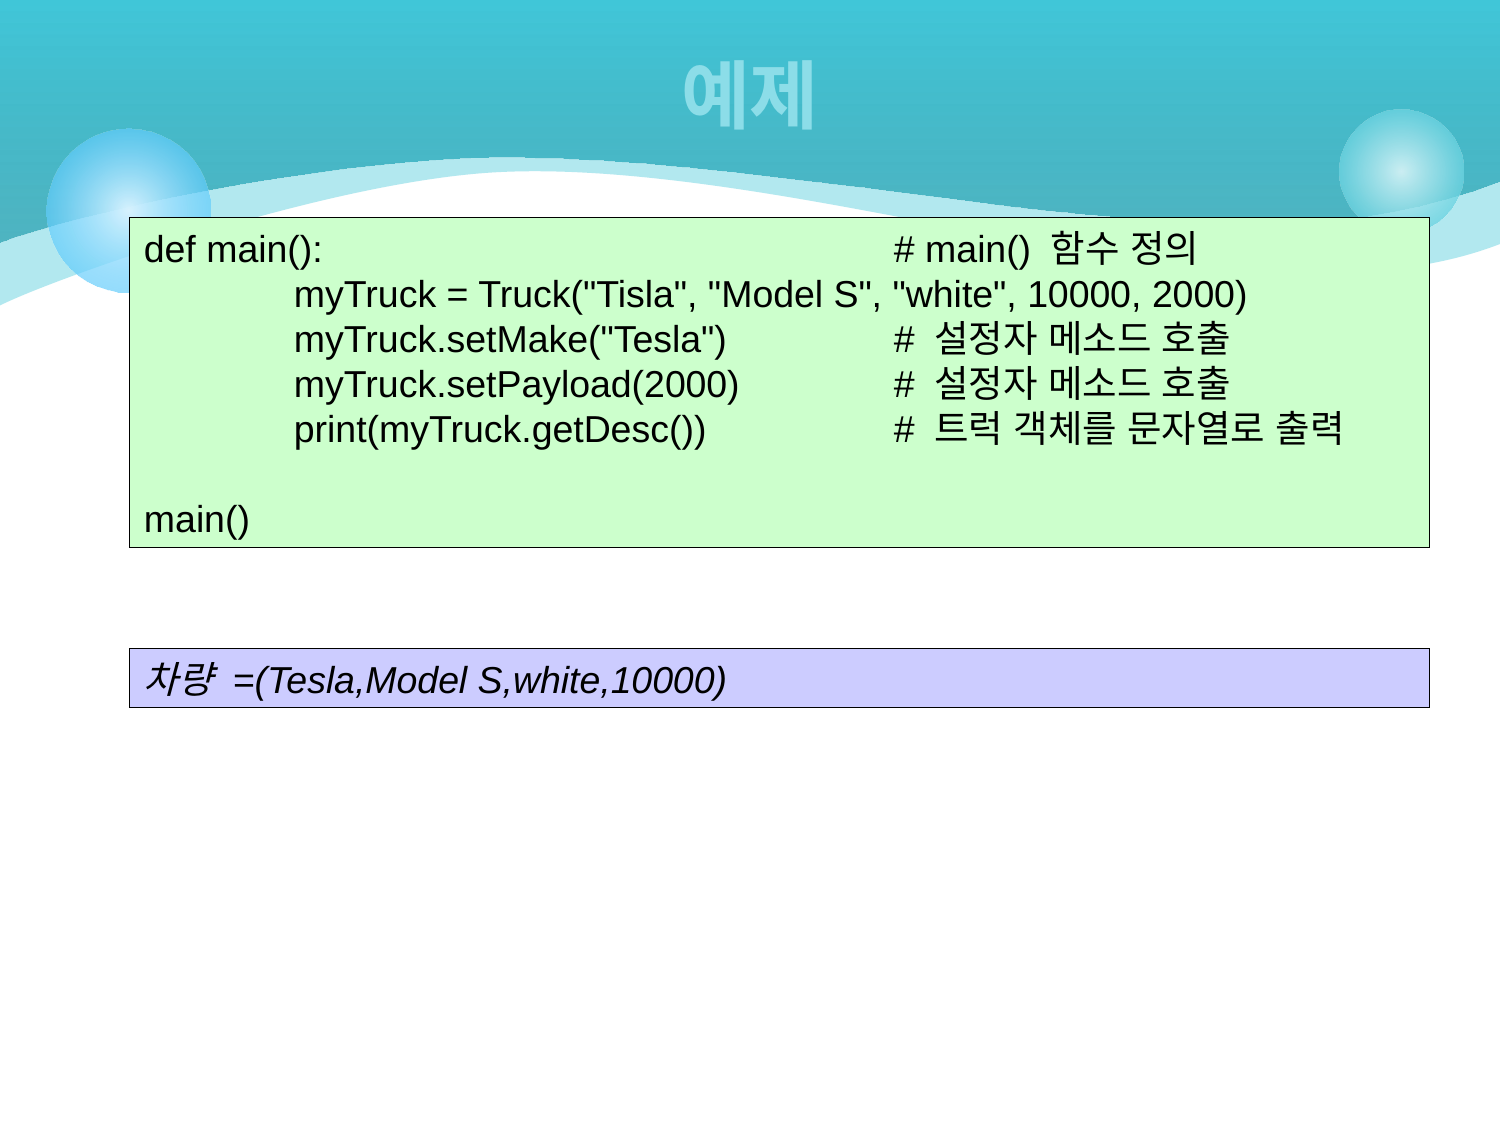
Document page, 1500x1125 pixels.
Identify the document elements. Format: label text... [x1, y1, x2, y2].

text_box 차량 =(Tesla,Model S,white,10000) [129, 648, 1430, 708]
text_box def main(): # main() 함수 정의 myTruck = Truck("Tisla", "Model S", "white", 10000, 2000) myTruck.setMake("Tesla") # 설정자 메소드 호출 myTruck.setPayload(2000) # 설정자 메소드 호출 print(myTruck.getDesc()) # 트럭 객체를 문자열로 출력 main() [129, 217, 1430, 548]
title 예제 [75, 0, 1425, 188]
